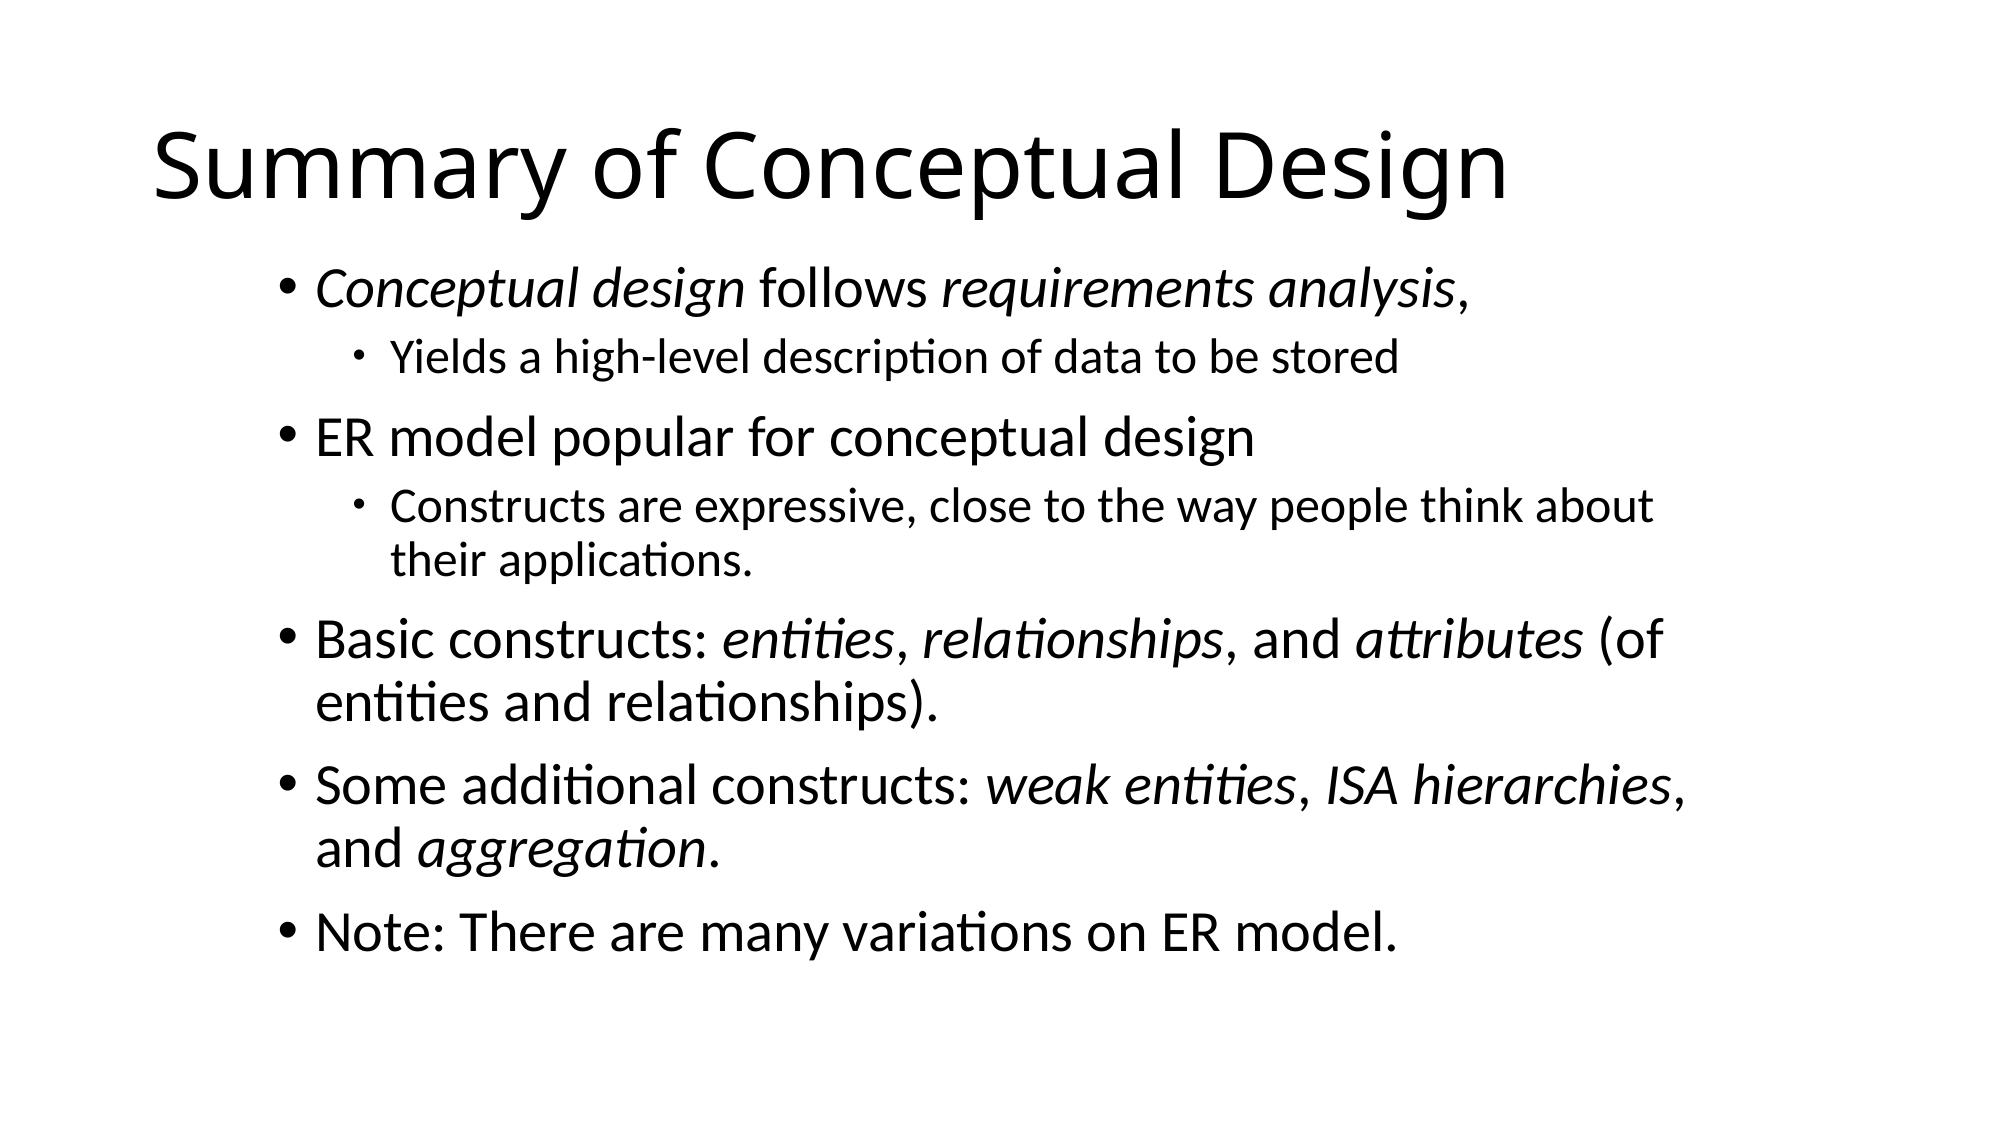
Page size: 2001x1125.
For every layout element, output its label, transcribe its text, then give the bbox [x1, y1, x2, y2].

title Summary of Conceptual Design [137, 59, 1863, 278]
list Conceptual design follows requirements analysis, Yields a high-level description of data to be stored ER model popular for conceptual design Constructs are expressive, close to the way people think about their applications. Basic constructs: entities, relationships, and attributes (of entities and relationships). Some additional constructs: weak entities, ISA hierarchies, and aggregation. Note: There are many variations on ER model. [262, 249, 1738, 1100]
